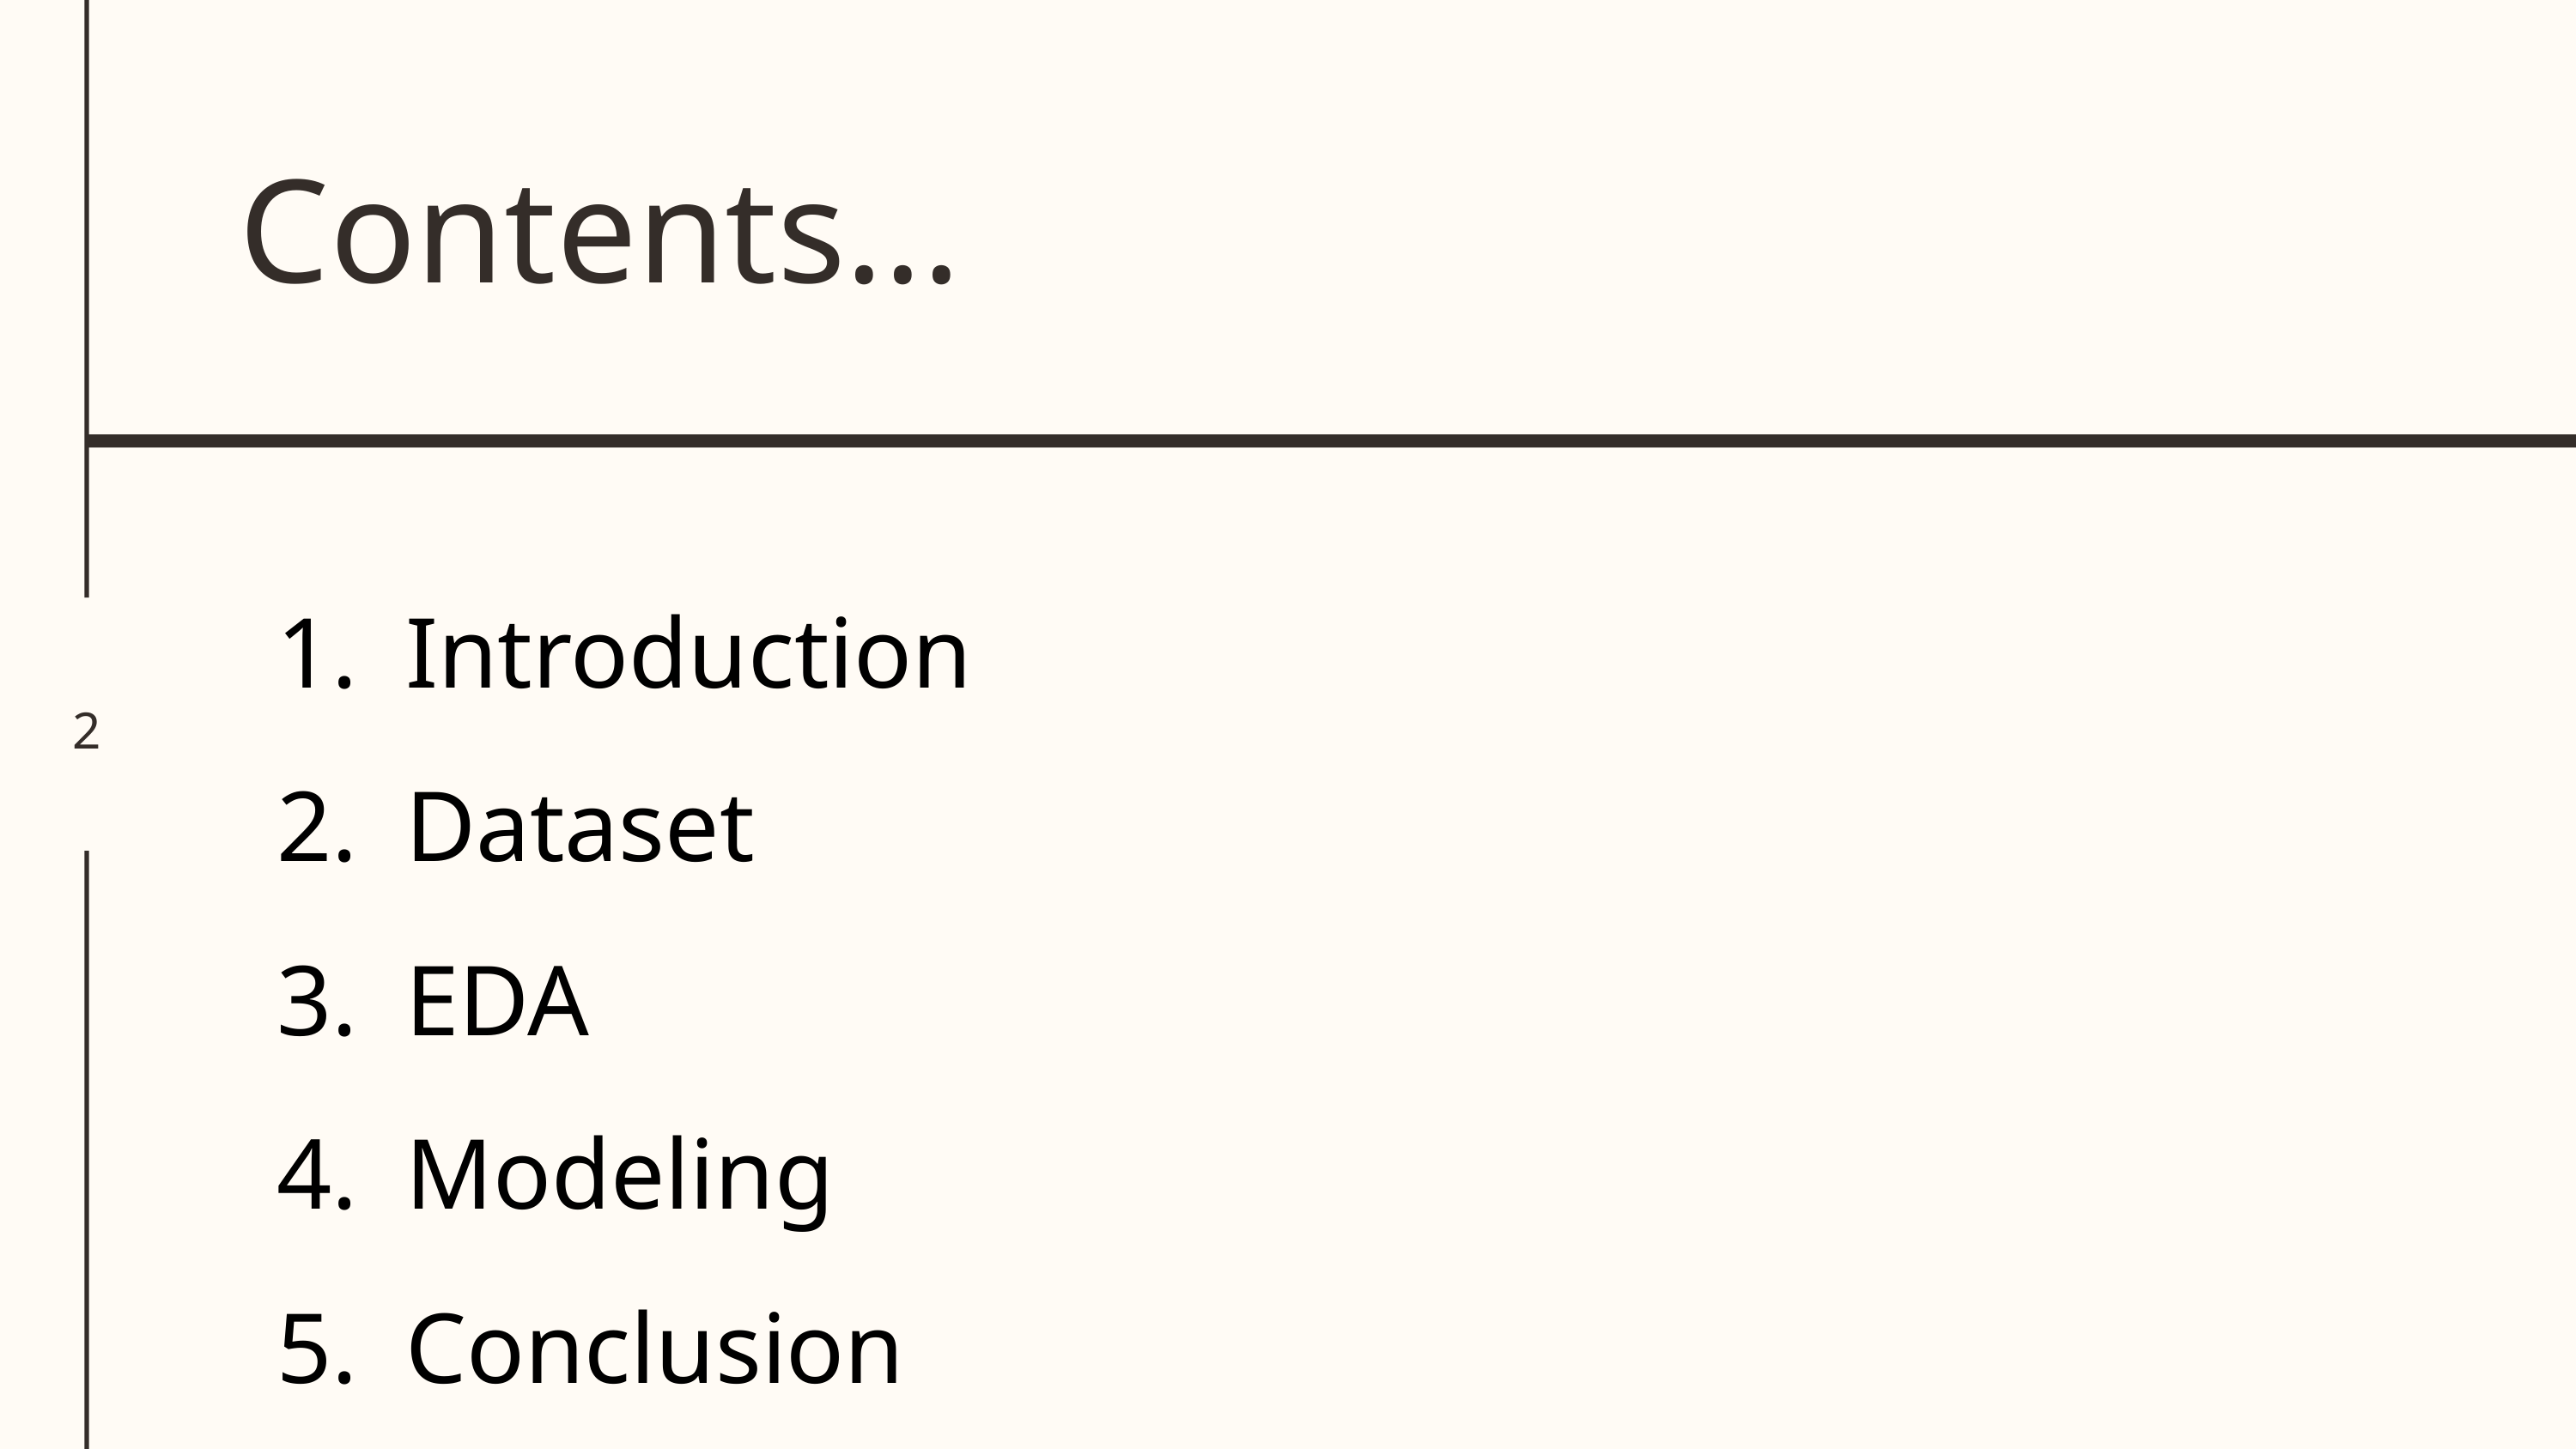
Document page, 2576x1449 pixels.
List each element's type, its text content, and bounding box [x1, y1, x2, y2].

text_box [37, 0, 137, 1449]
text_box Contents... [239, 154, 2319, 312]
text_box [143, 434, 2576, 448]
text_box Introduction Dataset EDA Modeling Conclusion [276, 533, 1006, 1449]
